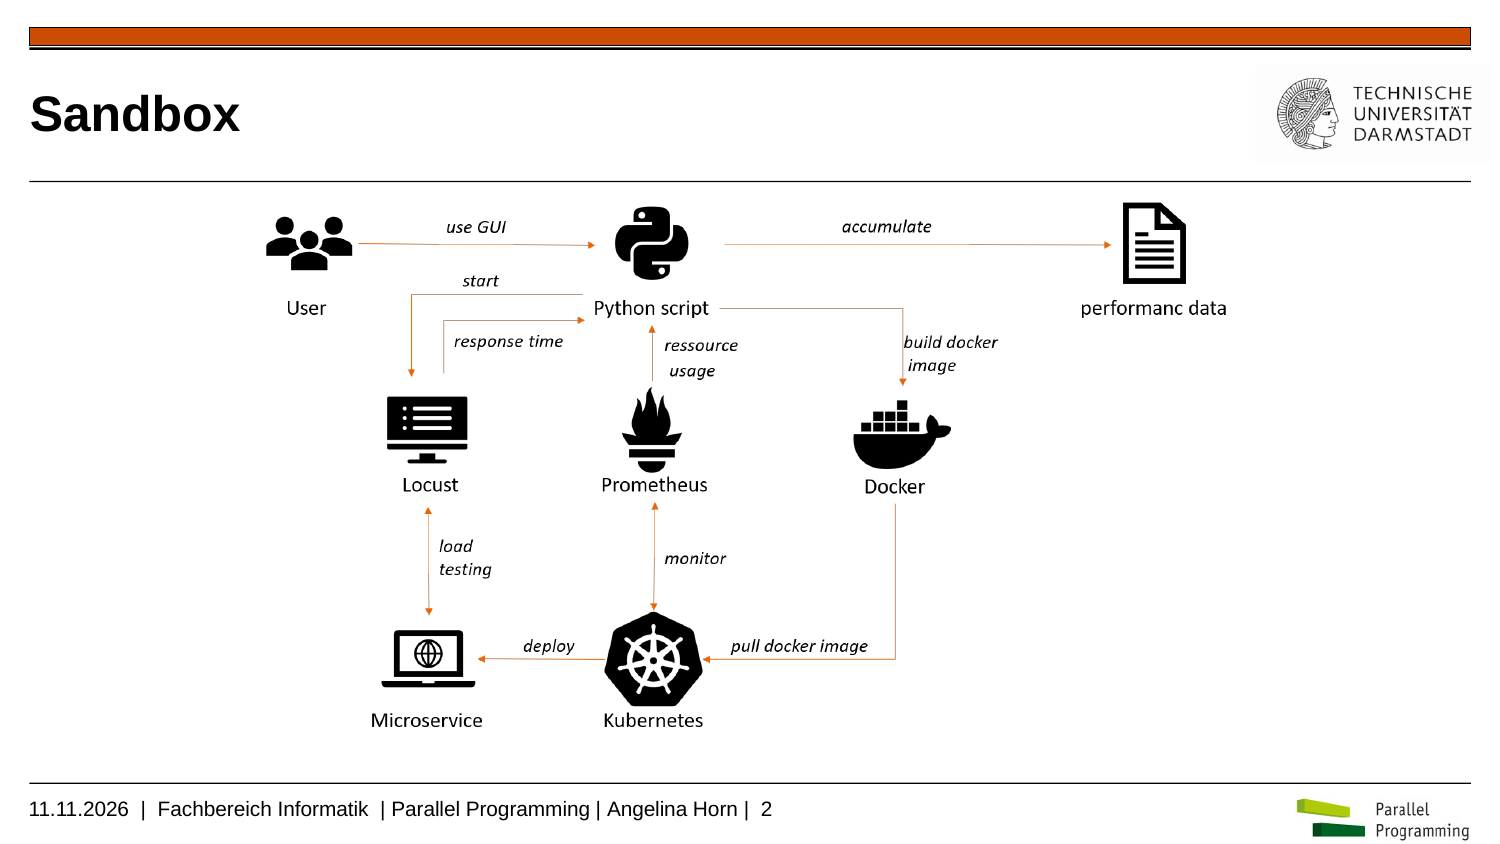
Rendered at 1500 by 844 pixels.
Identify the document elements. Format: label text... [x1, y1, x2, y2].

picture [1255, 65, 1490, 162]
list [260, 194, 1240, 746]
picture [1294, 785, 1471, 844]
title Sandbox [29, 60, 1149, 164]
